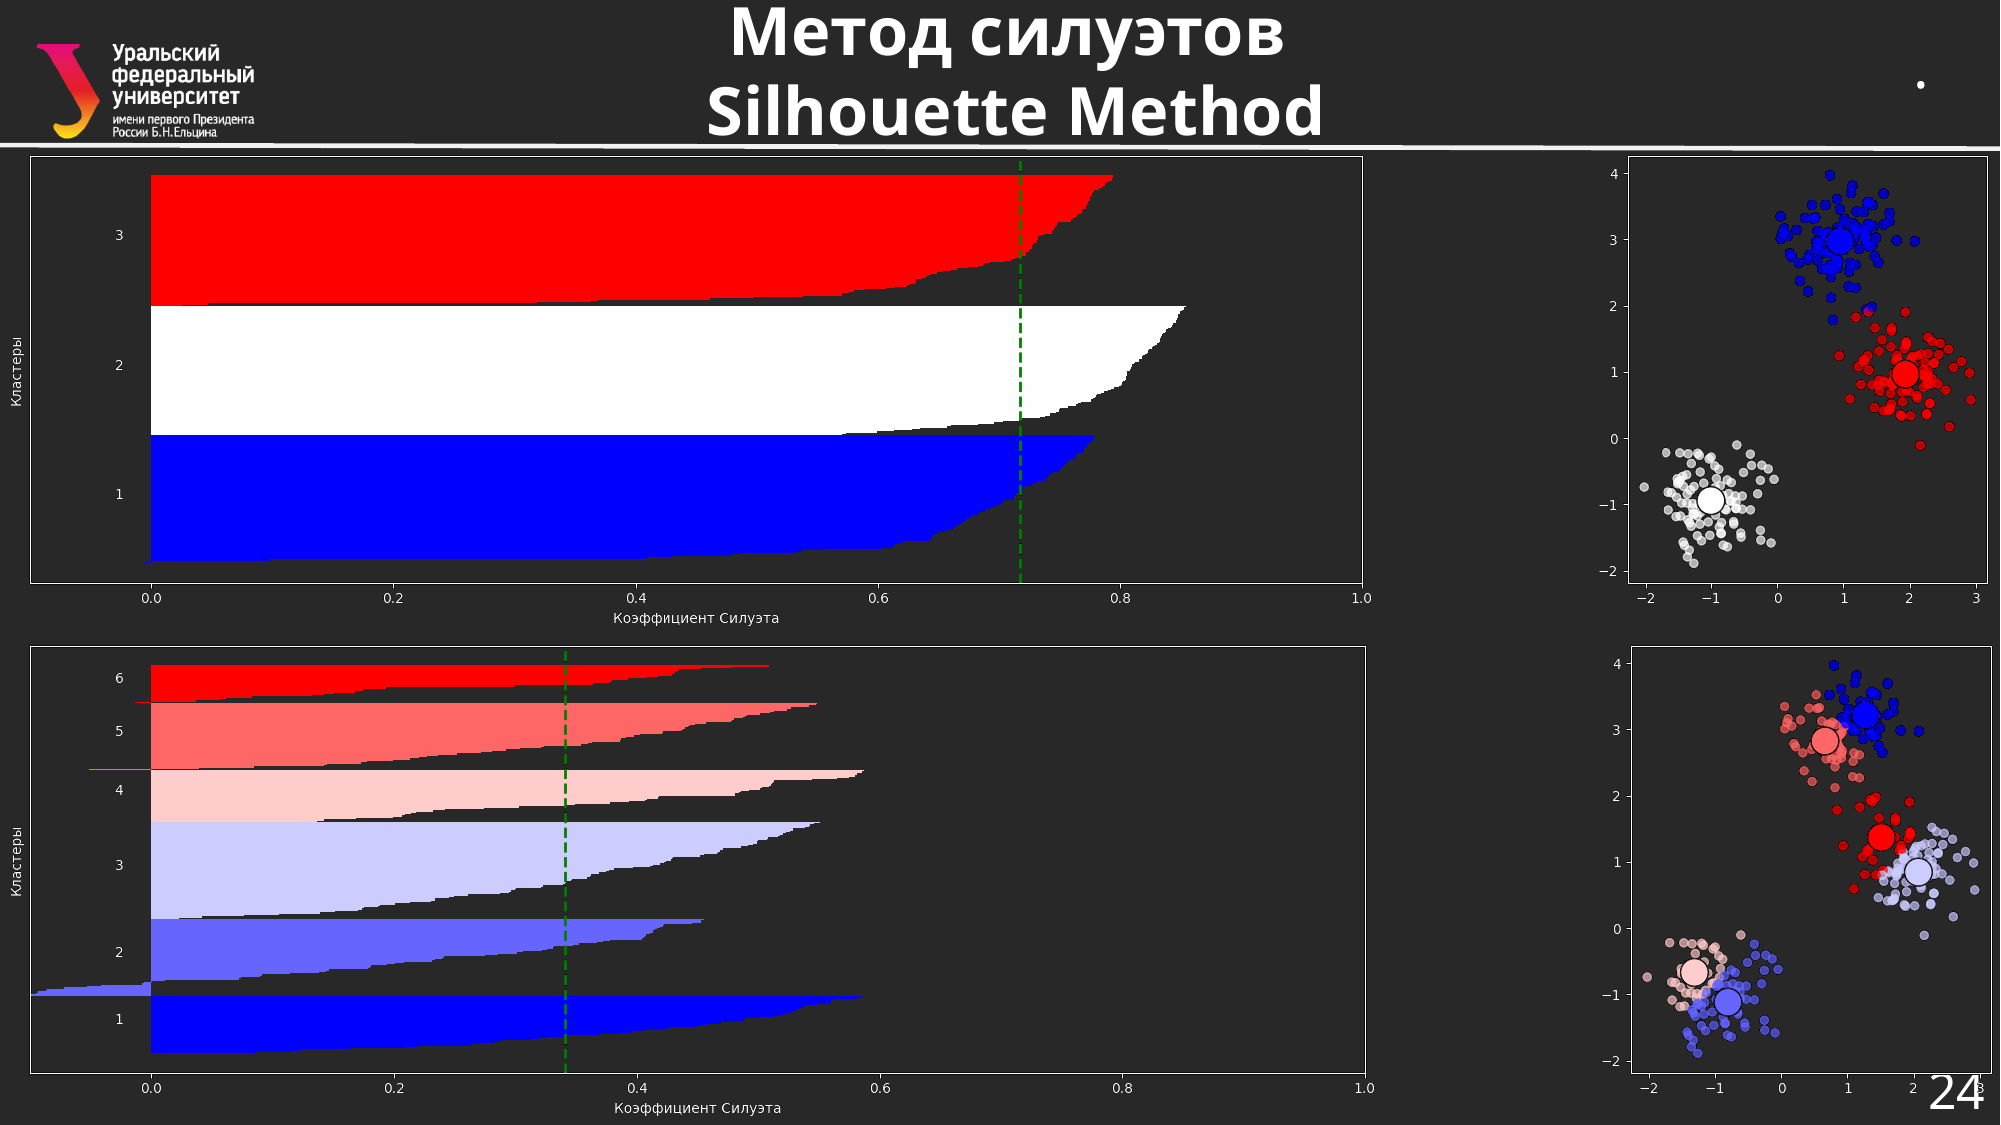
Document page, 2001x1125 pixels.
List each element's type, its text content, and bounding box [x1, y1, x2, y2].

picture [0, 146, 2000, 1125]
picture [0, 0, 291, 144]
footer Метод силуэтов Silhouette Method [338, 28, 1694, 109]
text_box . [1898, 22, 1945, 108]
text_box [0, 144, 2000, 148]
